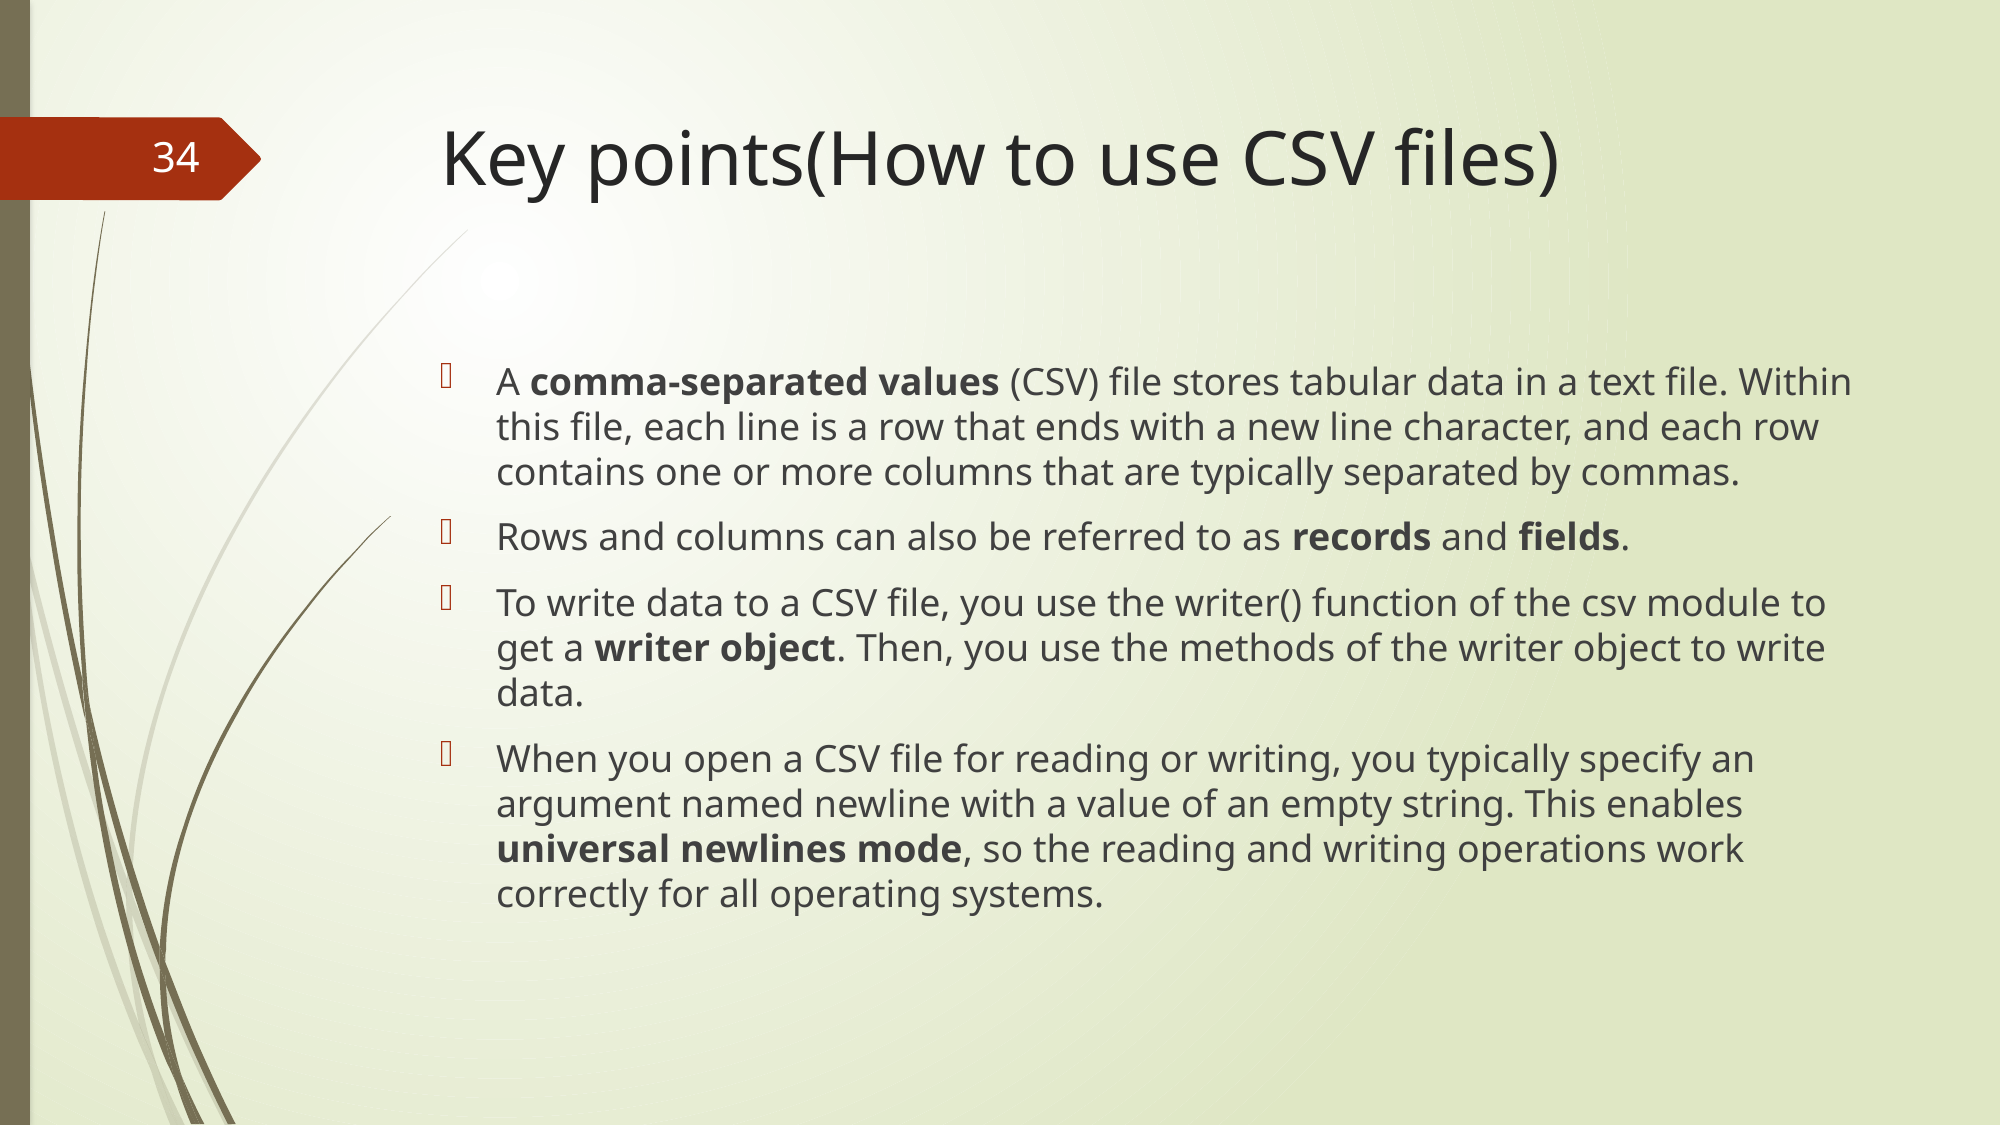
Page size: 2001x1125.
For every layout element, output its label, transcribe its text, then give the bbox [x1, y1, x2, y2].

list A comma-separated values (CSV) file stores tabular data in a text file. Within this file, each line is a row that ends with a new line character, and each row contains one or more columns that are typically separated by commas. Rows and columns can also be referred to as records and fields. To write data to a CSV file, you use the writer() function of the csv module to get a writer object. Then, you use the methods of the writer object to write data. When you open a CSV file for reading or writing, you typically specify an argument named newline with a value of an empty string. This enables universal newlines mode, so the reading and writing operations work correctly for all operating systems. [424, 350, 1888, 970]
slide_number 34 [87, 129, 216, 190]
title Key points(How to use CSV files) [425, 102, 1888, 313]
